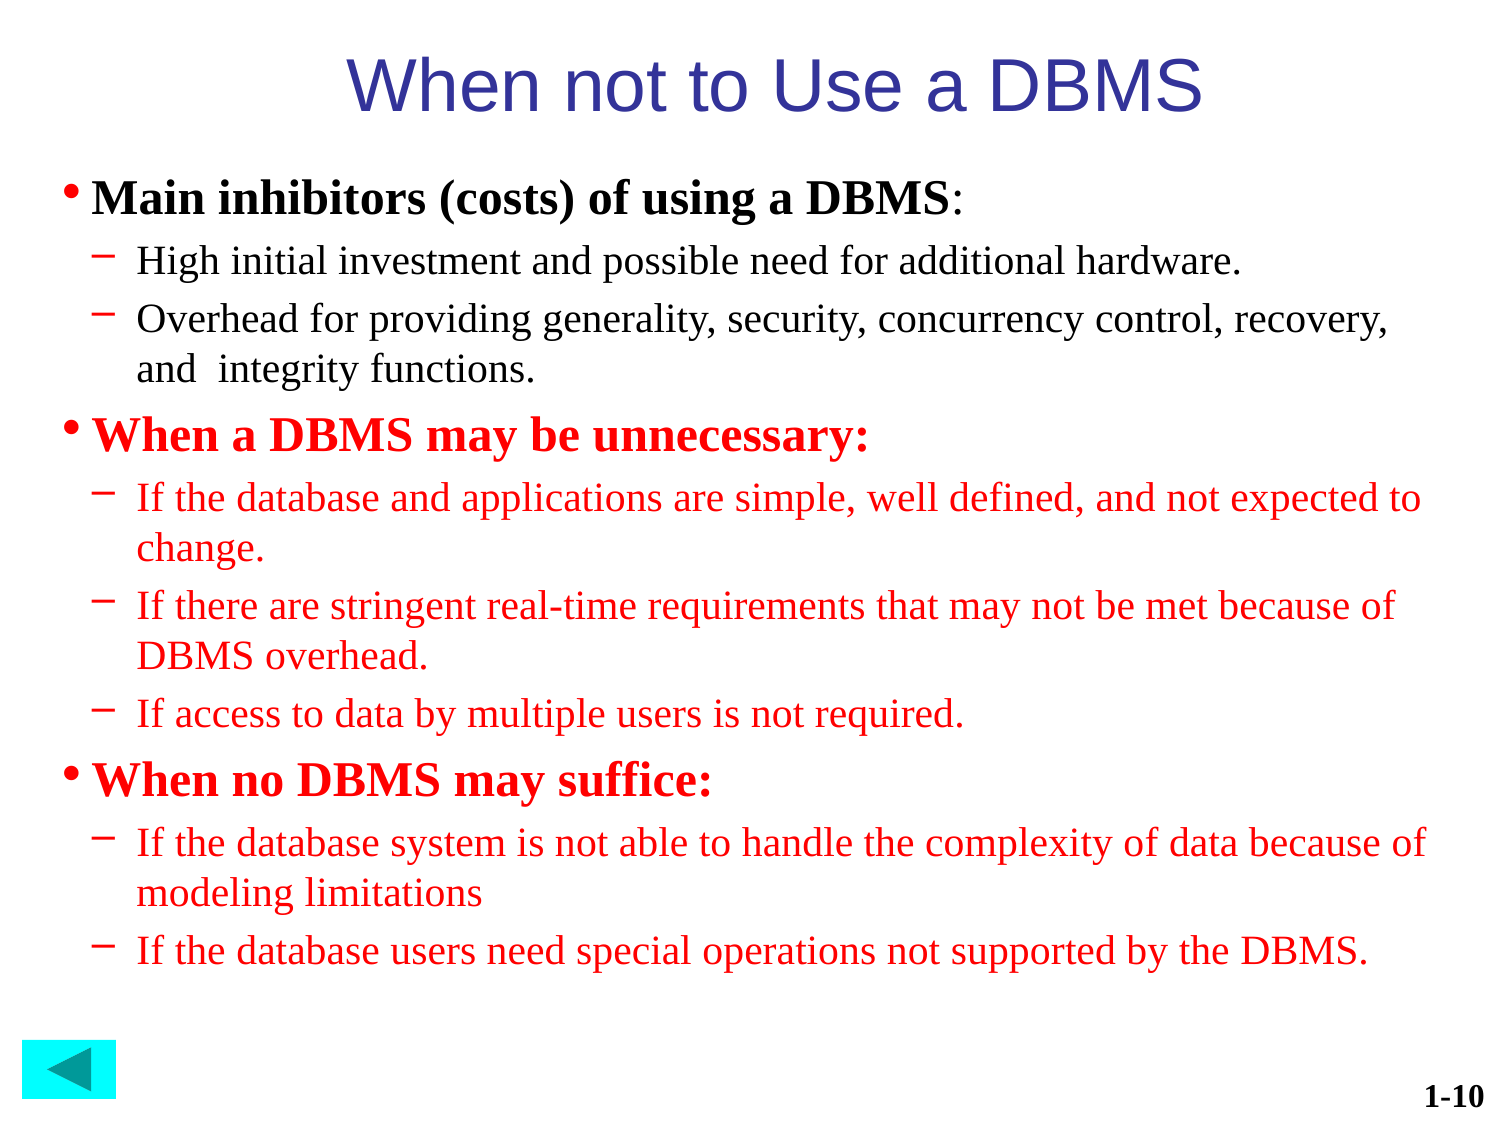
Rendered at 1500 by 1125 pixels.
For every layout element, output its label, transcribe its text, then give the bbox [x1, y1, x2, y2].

list Main inhibitors (costs) of using a DBMS: High initial investment and possible need for additional hardware. Overhead for providing generality, security, concurrency control, recovery, and integrity functions. When a DBMS may be unnecessary: If the database and applications are simple, well defined, and not expected to change. If there are stringent real-time requirements that may not be met because of DBMS overhead. If access to data by multiple users is not required. When no DBMS may suffice: If the database system is not able to handle the complexity of data because of modeling limitations If the database users need special operations not supported by the DBMS. [47, 156, 1465, 1036]
text_box [22, 1039, 116, 1099]
slide_number 1-10 [1223, 1067, 1500, 1121]
title When not to Use a DBMS [101, 23, 1430, 139]
